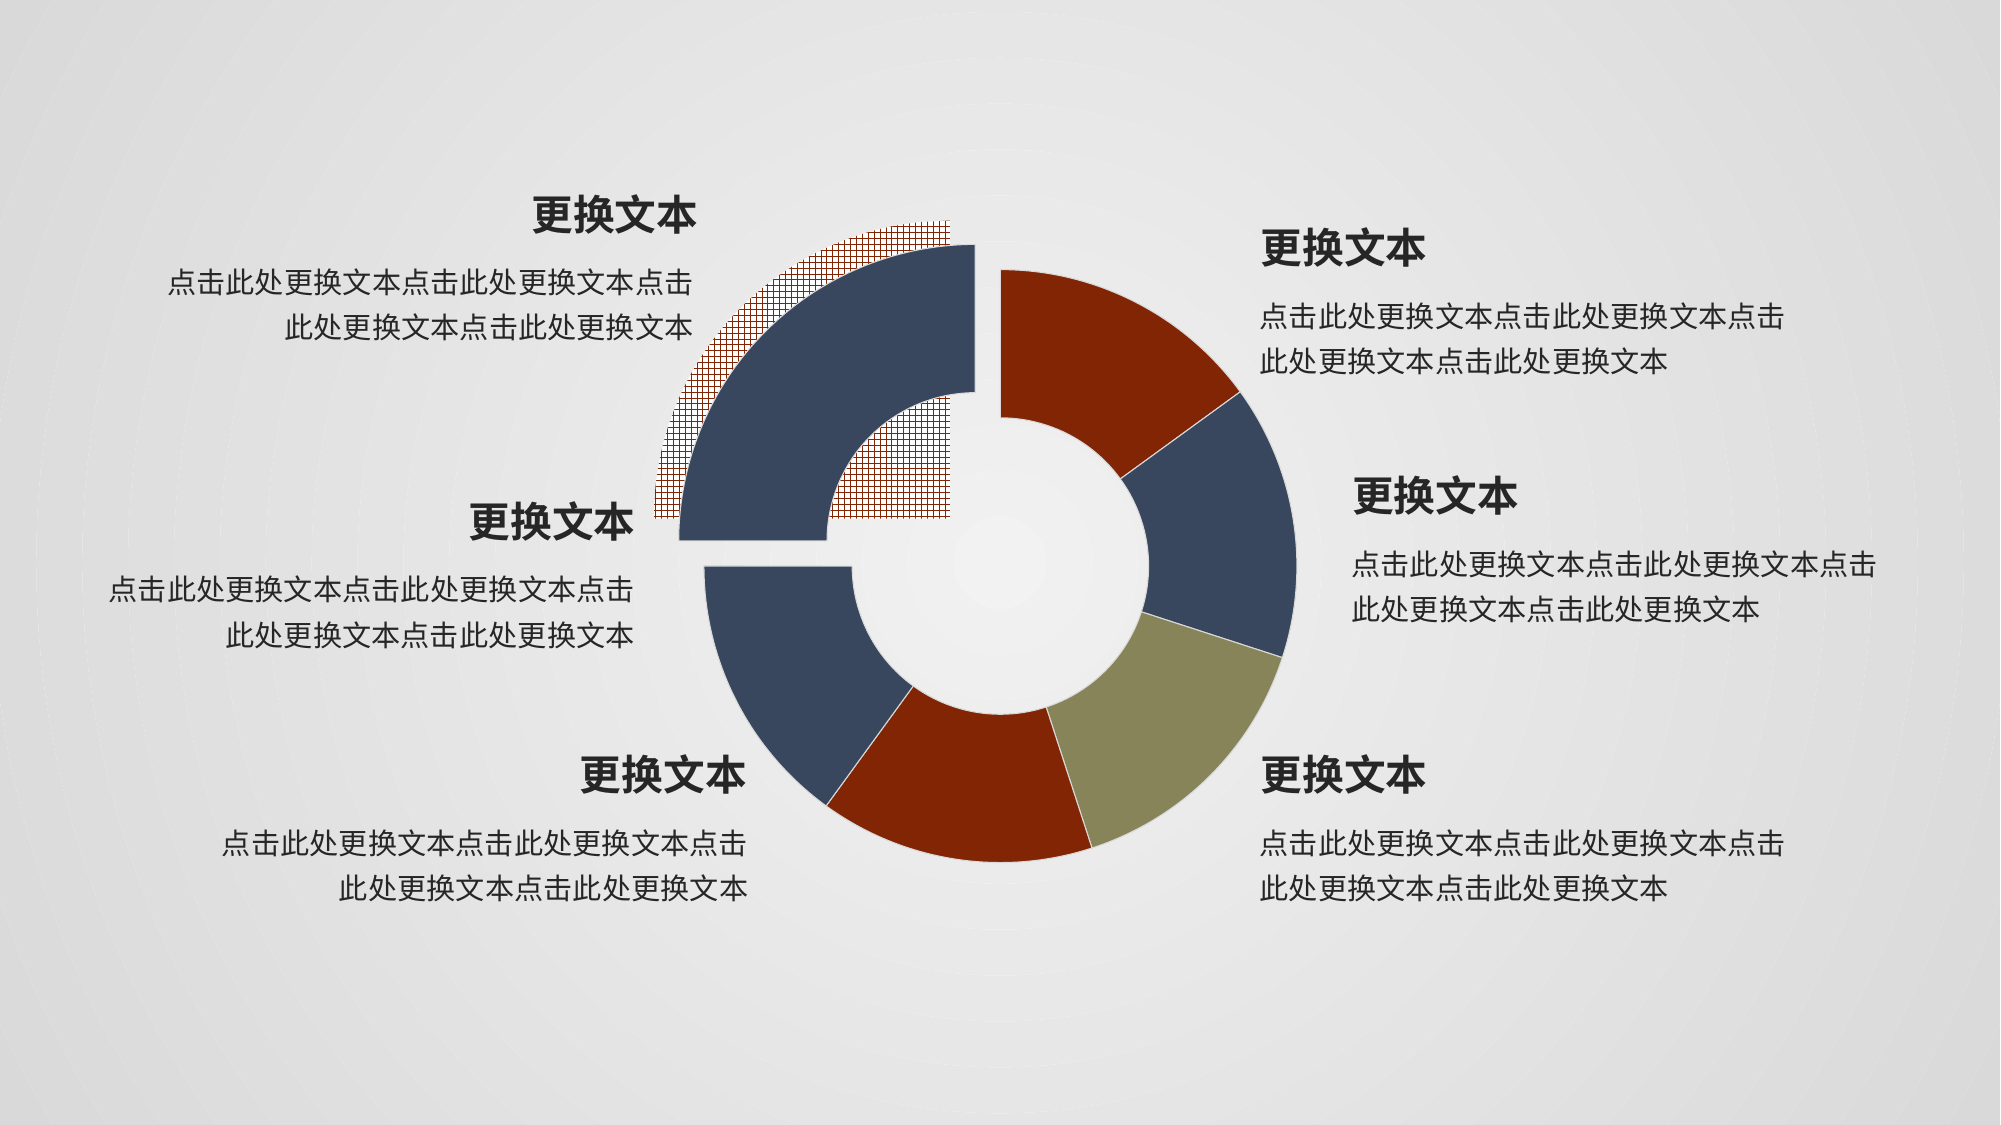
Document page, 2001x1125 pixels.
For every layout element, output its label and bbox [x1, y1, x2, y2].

text_box [66, 488, 652, 657]
text_box [1244, 741, 1829, 911]
text_box [179, 741, 764, 911]
text_box [1336, 462, 1920, 632]
text_box [651, 214, 1357, 911]
text_box [1244, 214, 1829, 384]
text_box [125, 180, 715, 350]
